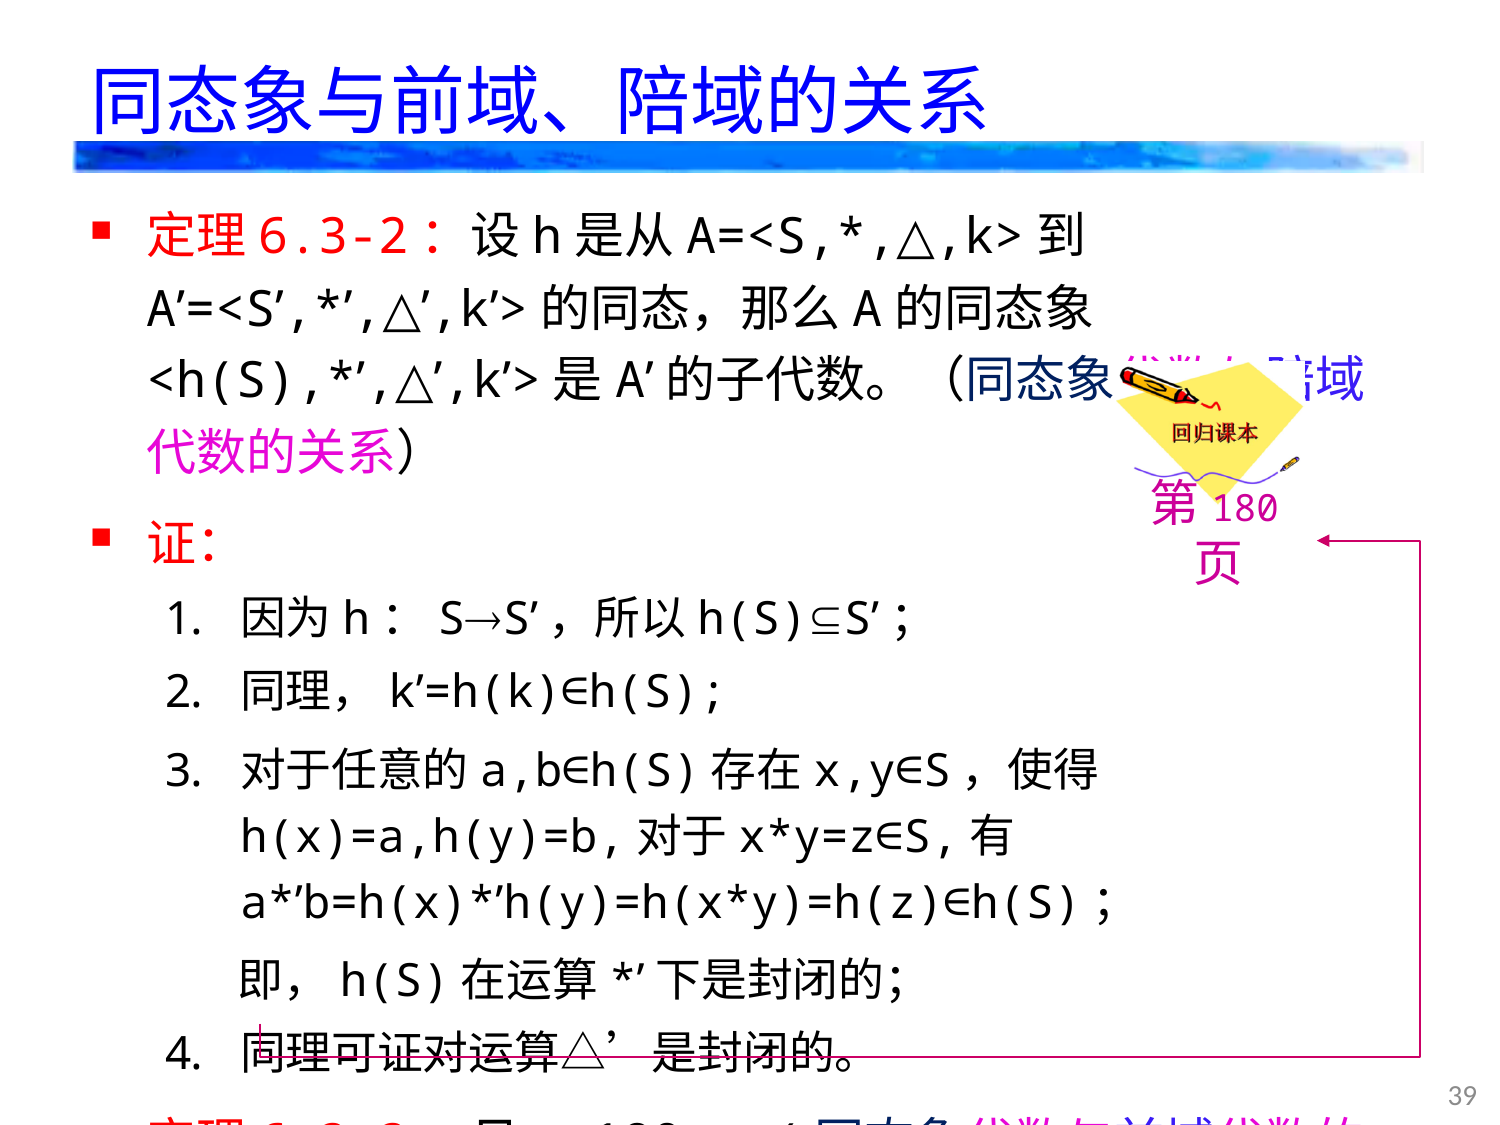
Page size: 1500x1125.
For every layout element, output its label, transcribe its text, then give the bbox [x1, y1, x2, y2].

picture [72, 141, 1424, 173]
title 同态象与前域、陪域的关系 [74, 46, 1426, 151]
slide_number 39 [1417, 1063, 1500, 1124]
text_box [259, 361, 1421, 1058]
list 定理6.3-2：设h是从A=<S,*,△,k>到A’=<S’,*’,△’,k’>的同态，那么A的同态象<h(S),*’,△’,k’>是A’的子代数。（同态象代数与陪域代数的关系） 证： 因为h：SS’，所以h(S)S’； 同理，k’=h(k)∈h(S); 对于任意的a,b∈h(S)存在x,y∈S，使得h(x)=a,h(y)=b,对于x*y=z∈S,有a*’b=h(x)*’h(y)=h(x*y)=h(z)∈h(S)； 即，h(S)在运算*’下是封闭的； 同理可证对运算△’是封闭的。 定理6.3-3：见p.180 (同态象代数与前域代数的关系) [74, 184, 1426, 1024]
